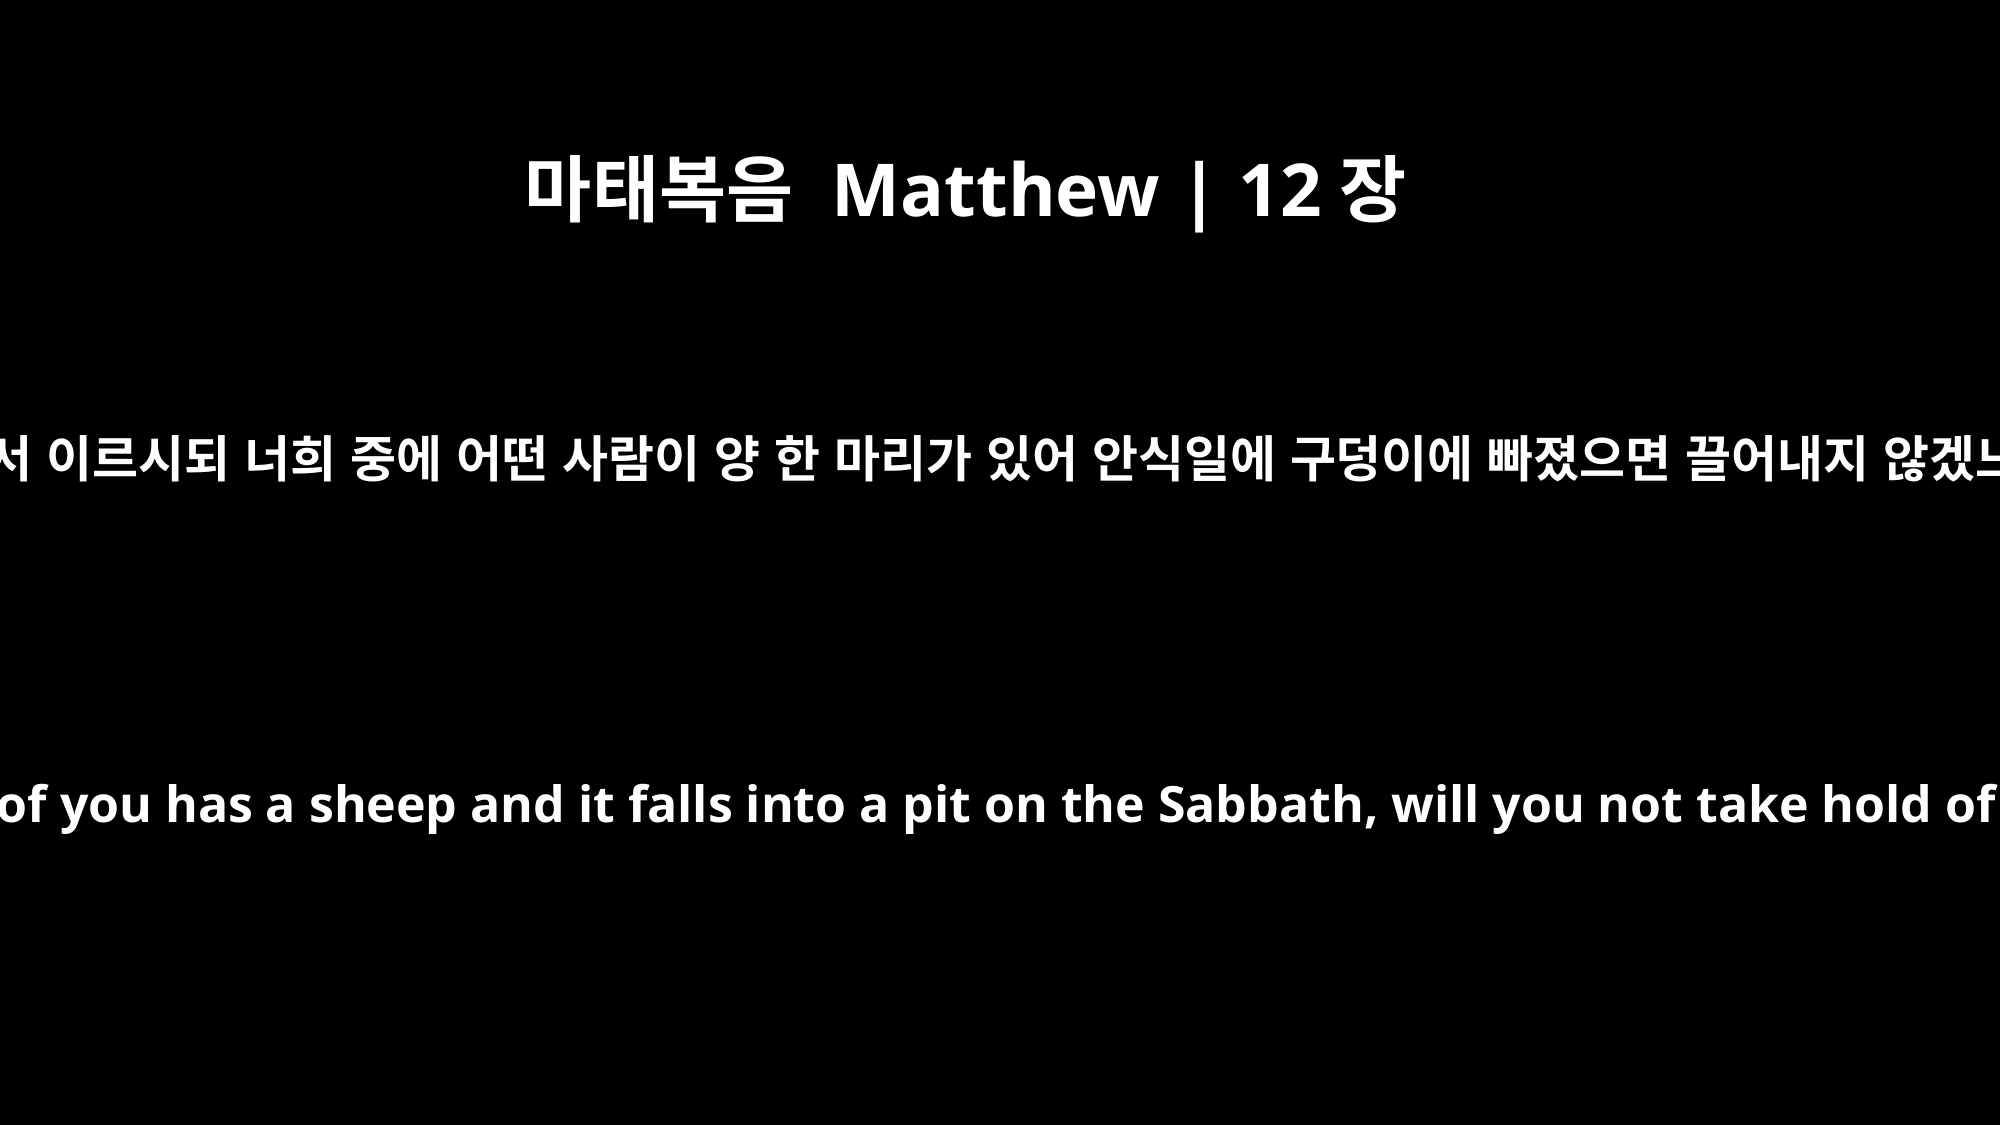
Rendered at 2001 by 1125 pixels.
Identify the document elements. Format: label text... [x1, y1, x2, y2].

text_box He said to them, "If any of you has a sheep and it falls into a pit on the Sabbath, will you not take hold of it and lift it out? [0, 764, 2000, 840]
text_box 11 예수께서 이르시되 너희 중에 어떤 사람이 양 한 마리가 있어 안식일에 구덩이에 빠졌으면 끌어내지 않겠느냐 [0, 359, 2000, 495]
text_box 마태복음 Matthew | 12장 [510, 136, 1422, 239]
